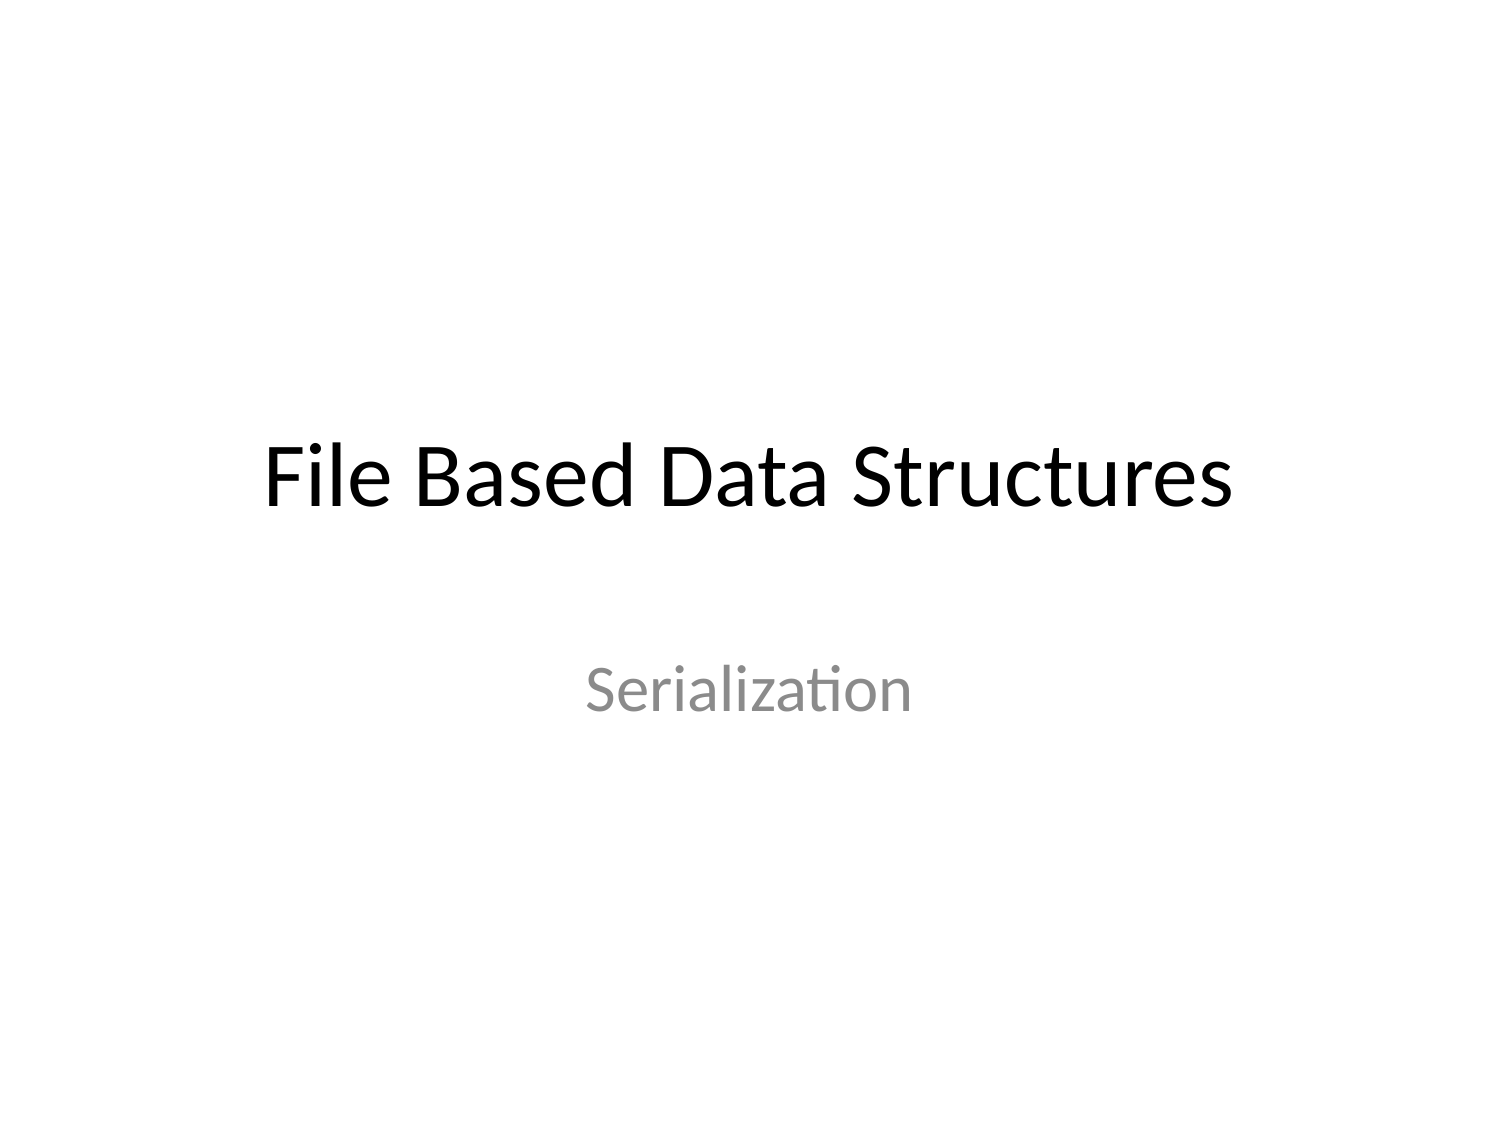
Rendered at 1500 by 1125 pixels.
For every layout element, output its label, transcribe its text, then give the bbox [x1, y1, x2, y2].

subtitle Serialization [225, 637, 1275, 925]
title File Based Data Structures [112, 349, 1388, 591]
